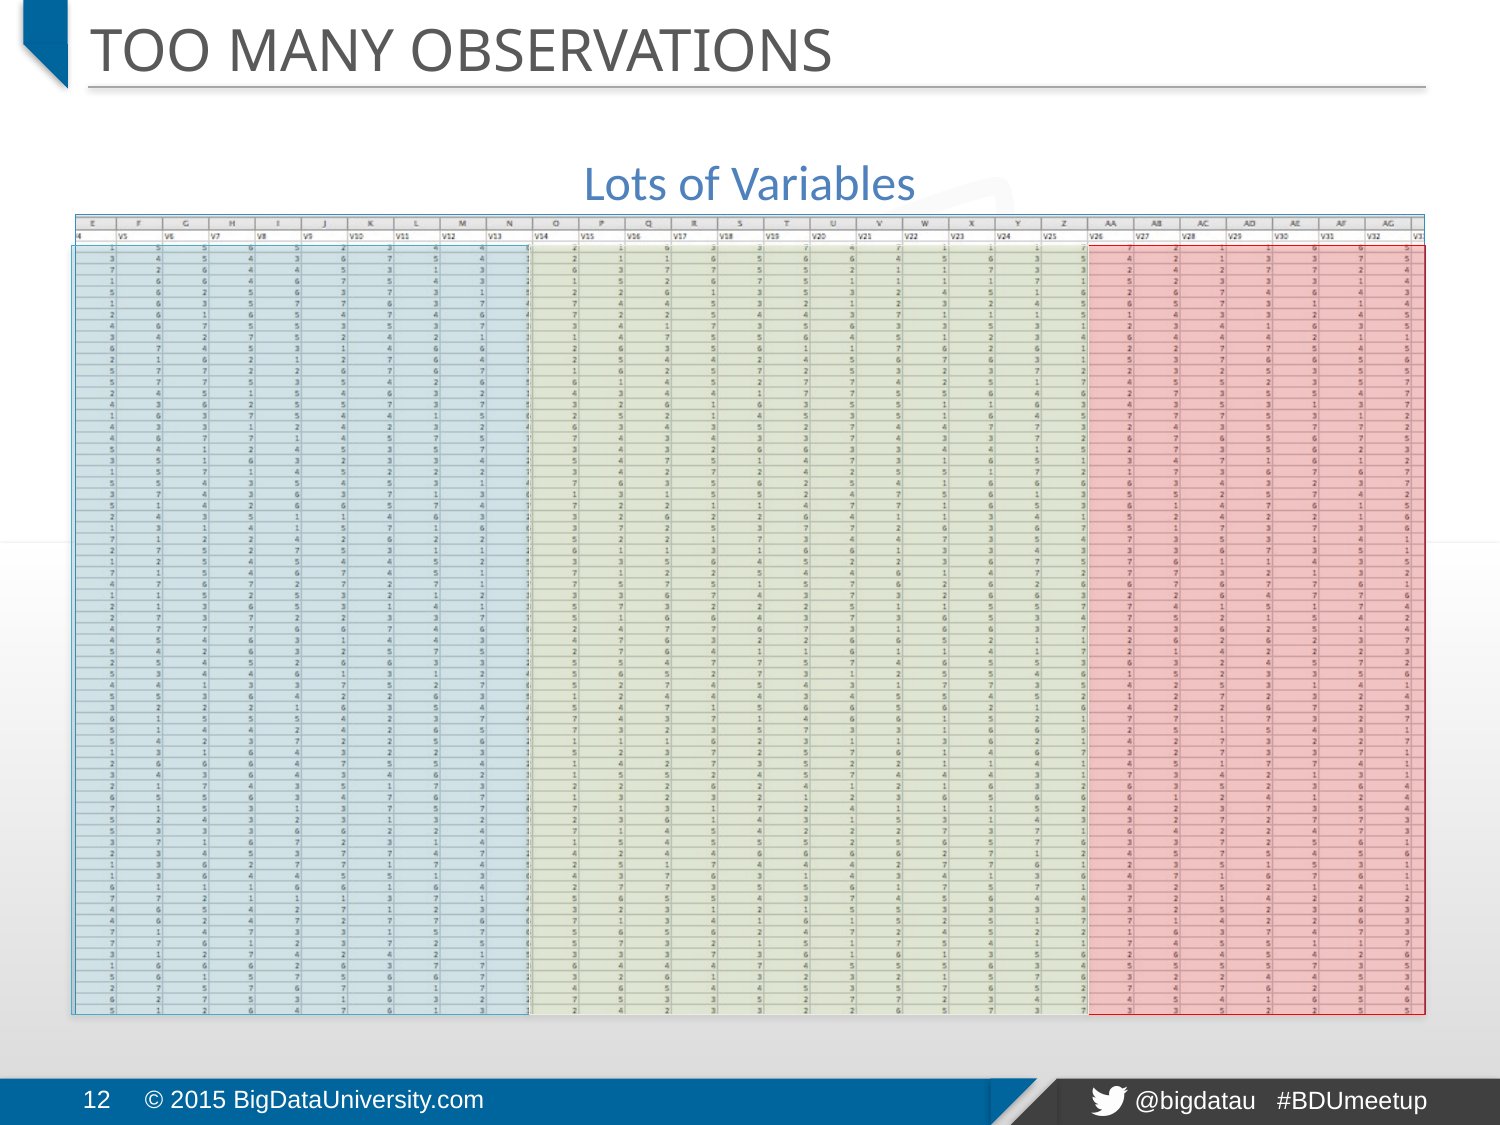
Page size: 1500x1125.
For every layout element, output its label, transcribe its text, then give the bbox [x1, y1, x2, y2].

title Too Many Observations [75, 5, 1425, 89]
picture [74, 214, 1426, 1015]
picture [1091, 1086, 1128, 1116]
text_box Lots of Variables [74, 143, 1425, 213]
footer © 2015 BigDataUniversity.com [138, 1069, 605, 1125]
slide_number 12 [67, 1069, 138, 1125]
